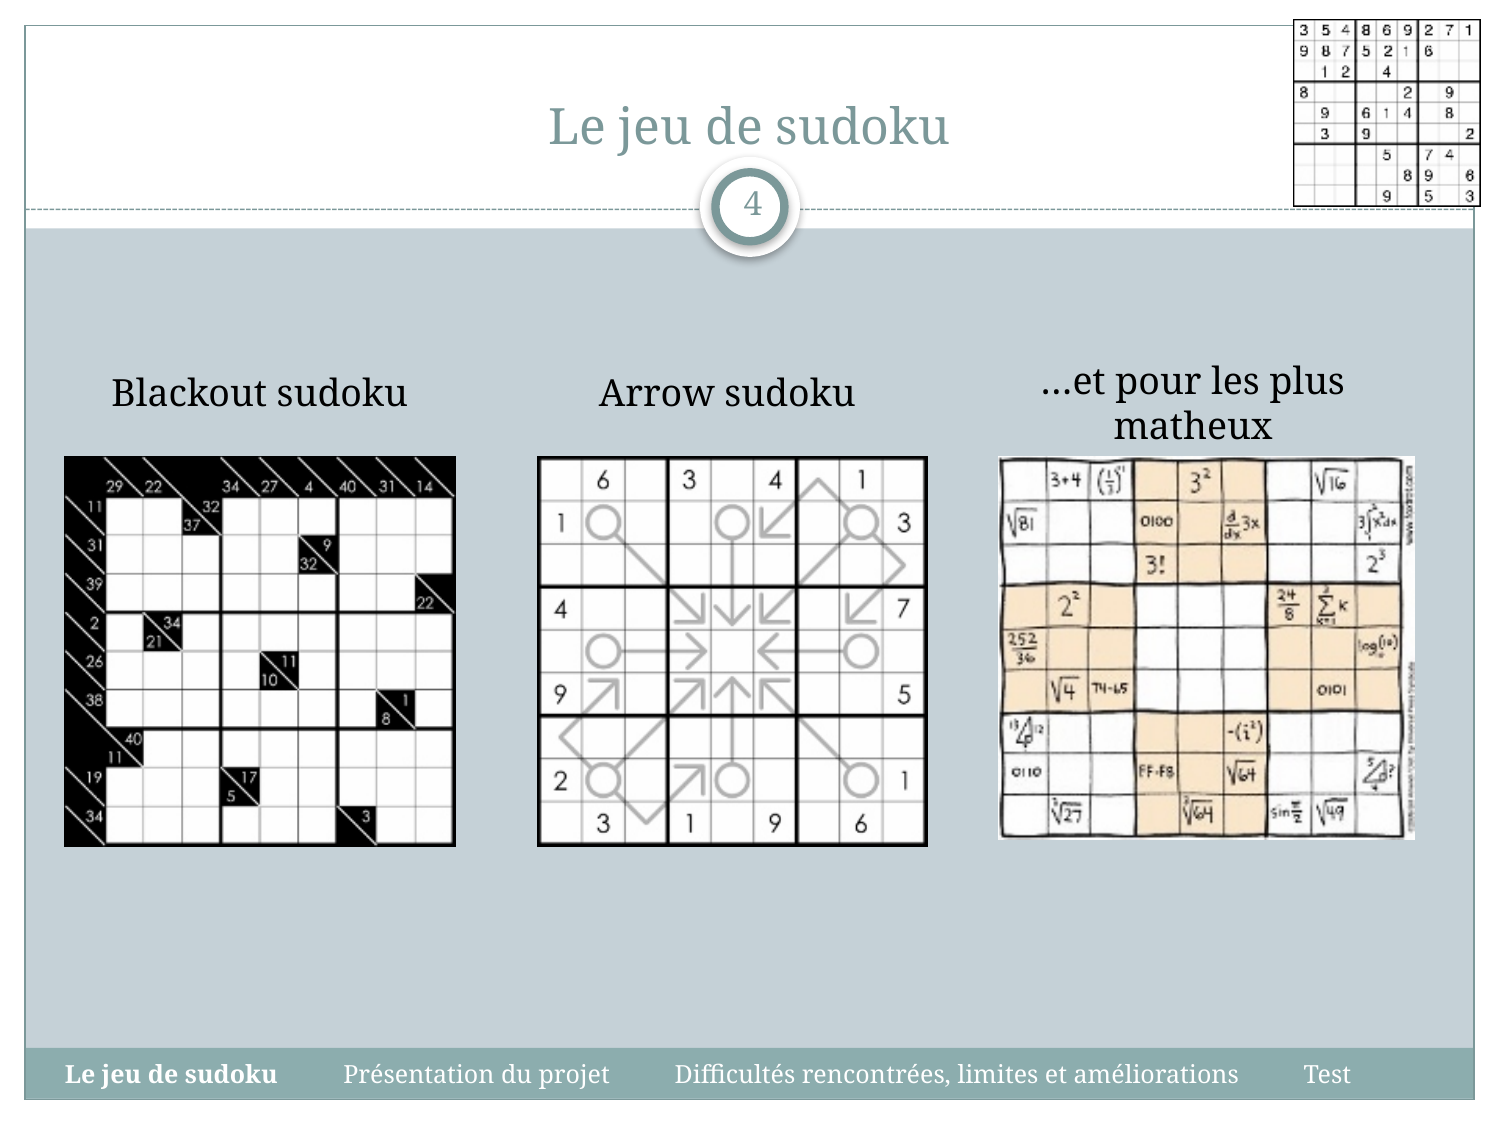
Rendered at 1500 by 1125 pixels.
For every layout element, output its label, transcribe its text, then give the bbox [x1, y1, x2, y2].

title Le jeu de sudoku [49, 37, 1286, 162]
text_box Blackout sudoku [64, 361, 455, 422]
text_box …et pour les plus matheux [986, 349, 1400, 455]
picture [537, 455, 929, 848]
slide_number 4 [715, 168, 791, 241]
footer Le jeu de sudoku Présentation du projet Difficultés rencontrées, limites et améliorations Test [50, 1051, 1465, 1112]
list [64, 455, 456, 848]
text_box Arrow sudoku [537, 361, 928, 422]
picture [997, 455, 1415, 840]
picture [1293, 18, 1482, 207]
